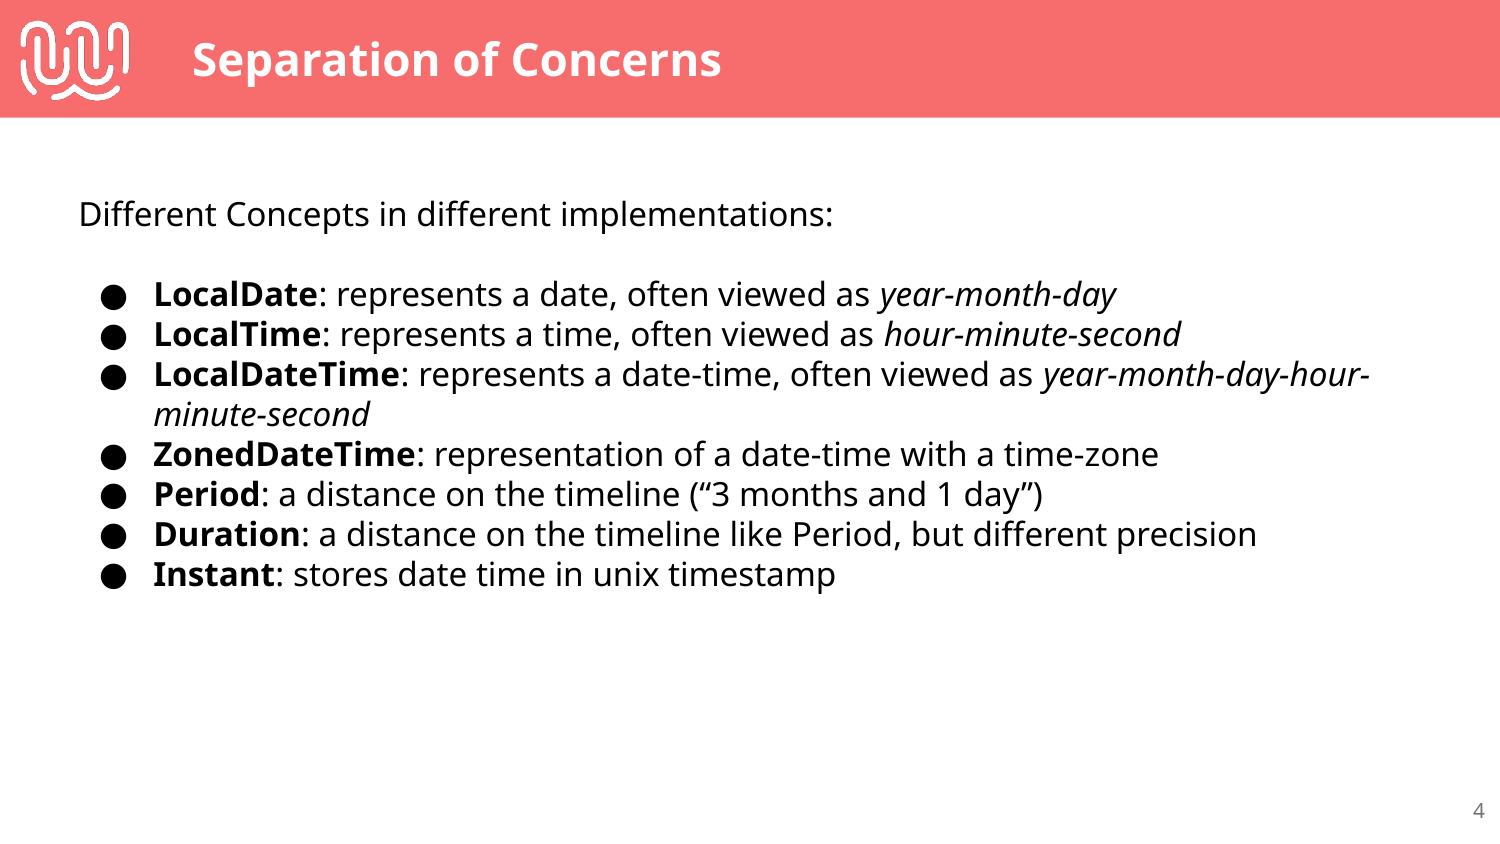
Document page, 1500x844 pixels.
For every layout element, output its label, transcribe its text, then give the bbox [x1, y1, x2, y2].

text_box Different Concepts in different implementations: LocalDate: represents a date, often viewed as year-month-day LocalTime: represents a time, often viewed as hour-minute-second LocalDateTime: represents a date-time, often viewed as year-month-day-hour-minute-second ZonedDateTime: representation of a date-time with a time-zone Period: a distance on the timeline (“3 months and 1 day”) Duration: a distance on the timeline like Period, but different precision Instant: stores date time in unix timestamp [63, 178, 1464, 728]
text_box ‹#› [1409, 779, 1500, 844]
picture [20, 20, 134, 101]
title Separation of Concerns [192, 0, 1230, 118]
